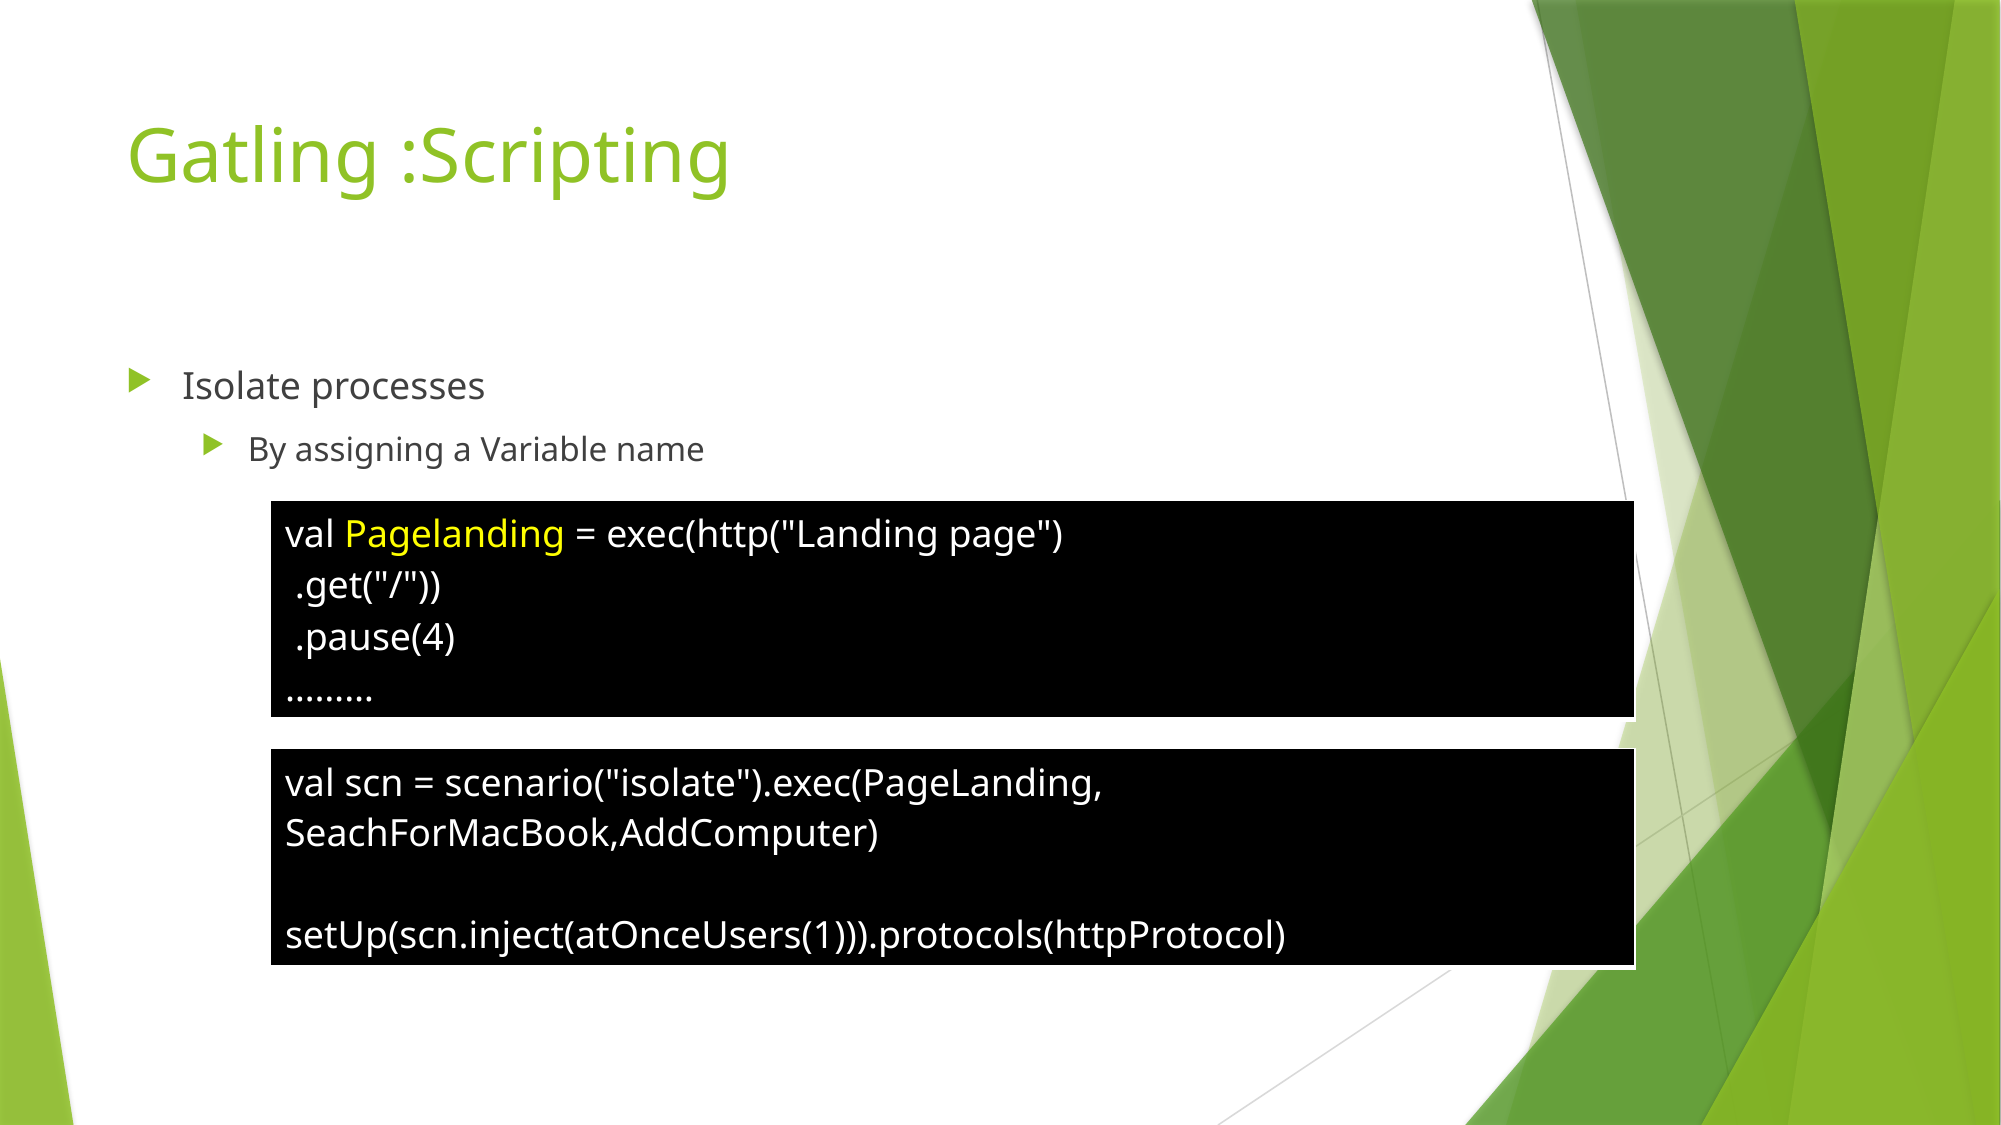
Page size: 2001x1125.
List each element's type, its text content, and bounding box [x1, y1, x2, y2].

table_header val Pagelanding = exec(http("Landing page") .get("/")) .pause(4) ……… [271, 501, 1634, 717]
table_header val scn = scenario("isolate").exec(PageLanding, SeachForMacBook,AddComputer) setUp(scn.inject(atOnceUsers(1))).protocols(httpProtocol) [271, 749, 1634, 965]
title Gatling :Scripting [111, 99, 1522, 317]
list Isolate processes By assigning a Variable name [111, 354, 1522, 992]
